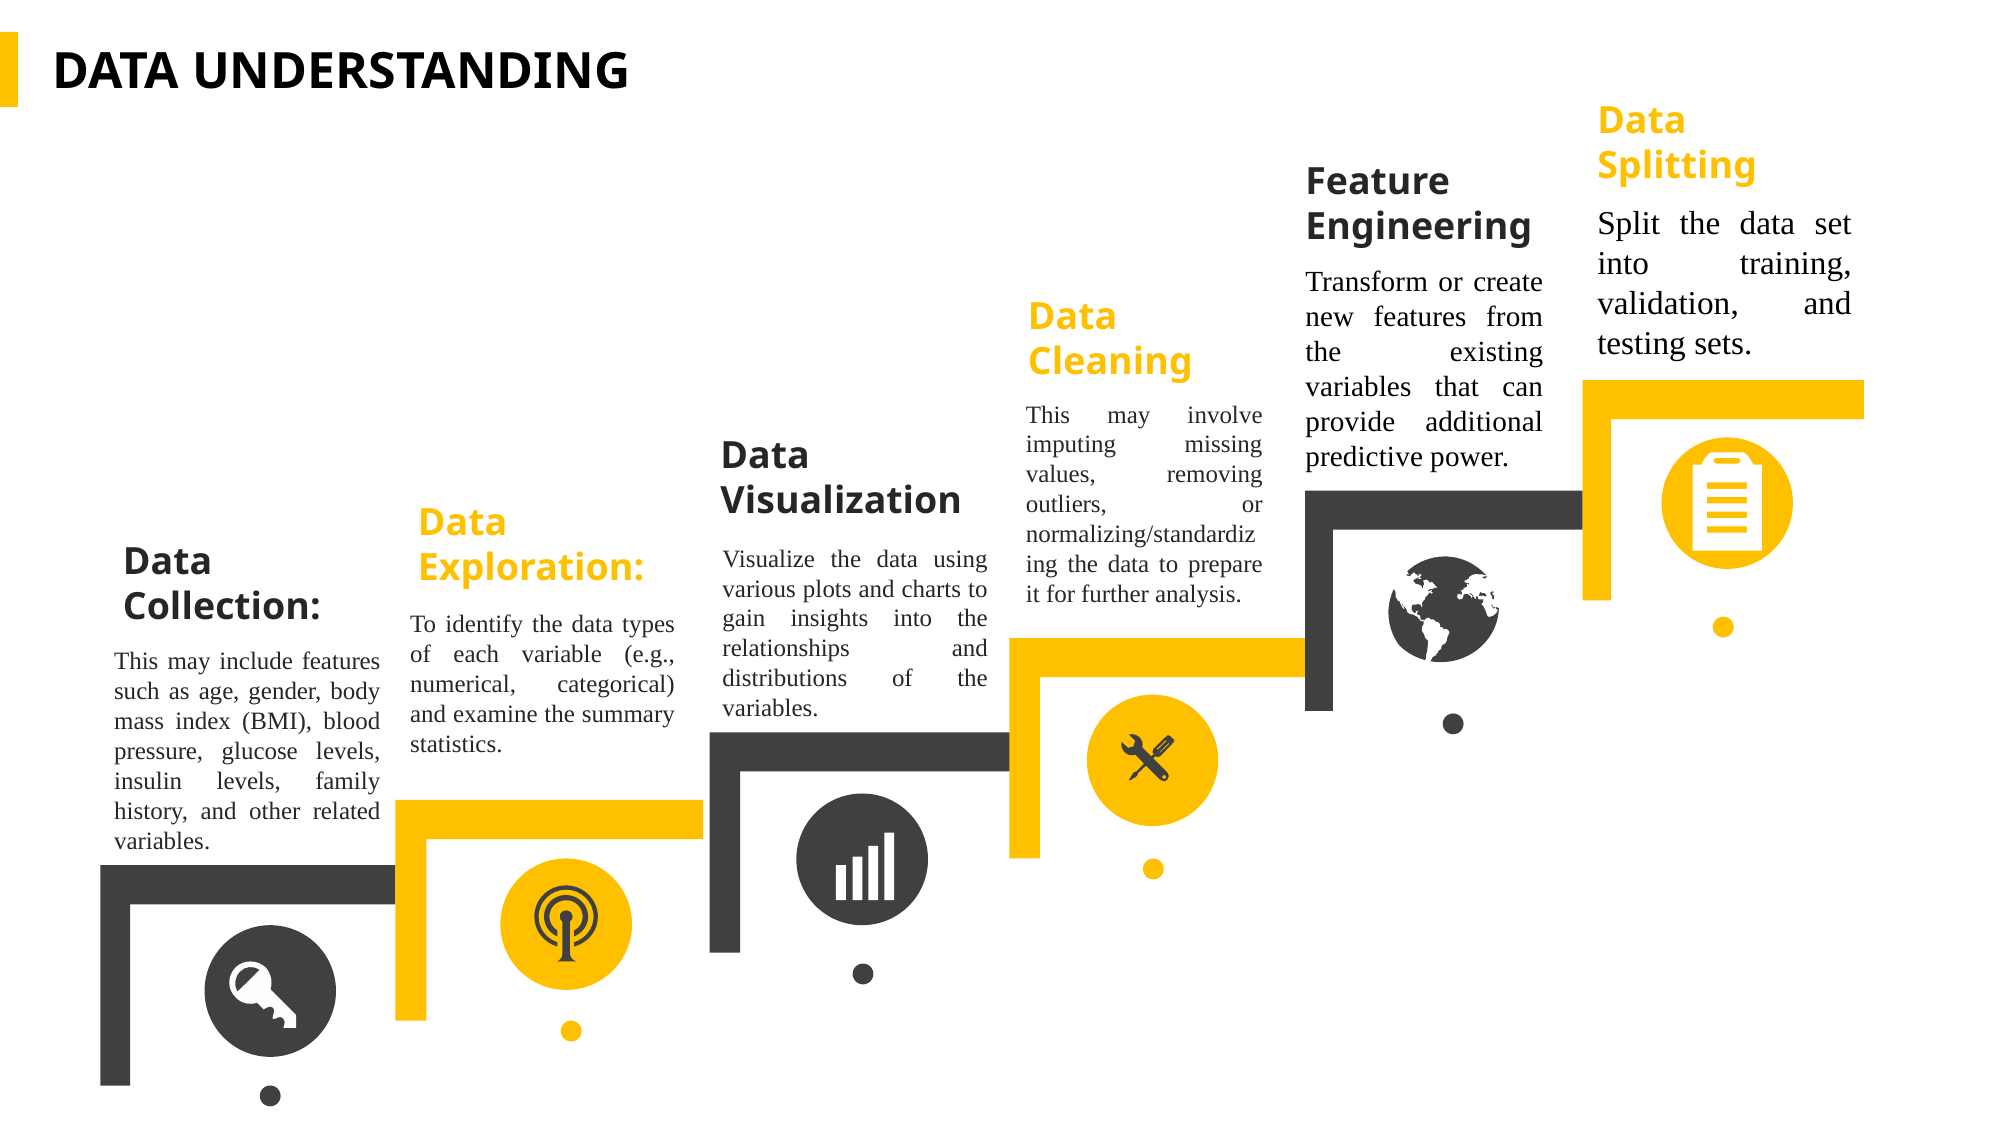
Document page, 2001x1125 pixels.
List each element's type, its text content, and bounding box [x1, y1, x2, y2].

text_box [99, 529, 396, 842]
text_box [0, 31, 19, 108]
text_box [229, 961, 297, 1028]
text_box [796, 793, 929, 926]
text_box [560, 1020, 582, 1042]
text_box Data Splitting [1582, 88, 1891, 193]
text_box [1442, 713, 1464, 735]
text_box [395, 799, 704, 1021]
text_box [852, 963, 874, 985]
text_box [705, 424, 1003, 732]
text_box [395, 490, 690, 774]
text_box [1692, 452, 1762, 551]
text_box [835, 832, 895, 901]
text_box [709, 732, 1009, 953]
text_box Transform or create new features from the existing variables that can provide additional predictive power. [1290, 255, 1559, 424]
text_box [259, 1085, 281, 1107]
text_box Split the data set into training, validation, and testing sets. [1582, 193, 1867, 369]
text_box [1305, 490, 1582, 711]
text_box [1142, 858, 1164, 880]
text_box [100, 865, 395, 1086]
text_box [1389, 591, 1428, 661]
text_box [500, 858, 633, 990]
text_box [204, 925, 336, 1057]
text_box [1712, 616, 1734, 638]
text_box [1374, 542, 1515, 683]
text_box Feature Engineering [1290, 149, 1582, 255]
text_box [1011, 284, 1311, 587]
text_box [1408, 557, 1499, 663]
text_box [1582, 380, 1864, 601]
text_box [1086, 694, 1219, 827]
text_box [1661, 437, 1793, 569]
text_box [1009, 638, 1305, 859]
text_box [1121, 734, 1175, 782]
text_box DATA UNDERSTANDING [37, 31, 821, 106]
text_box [534, 885, 598, 962]
